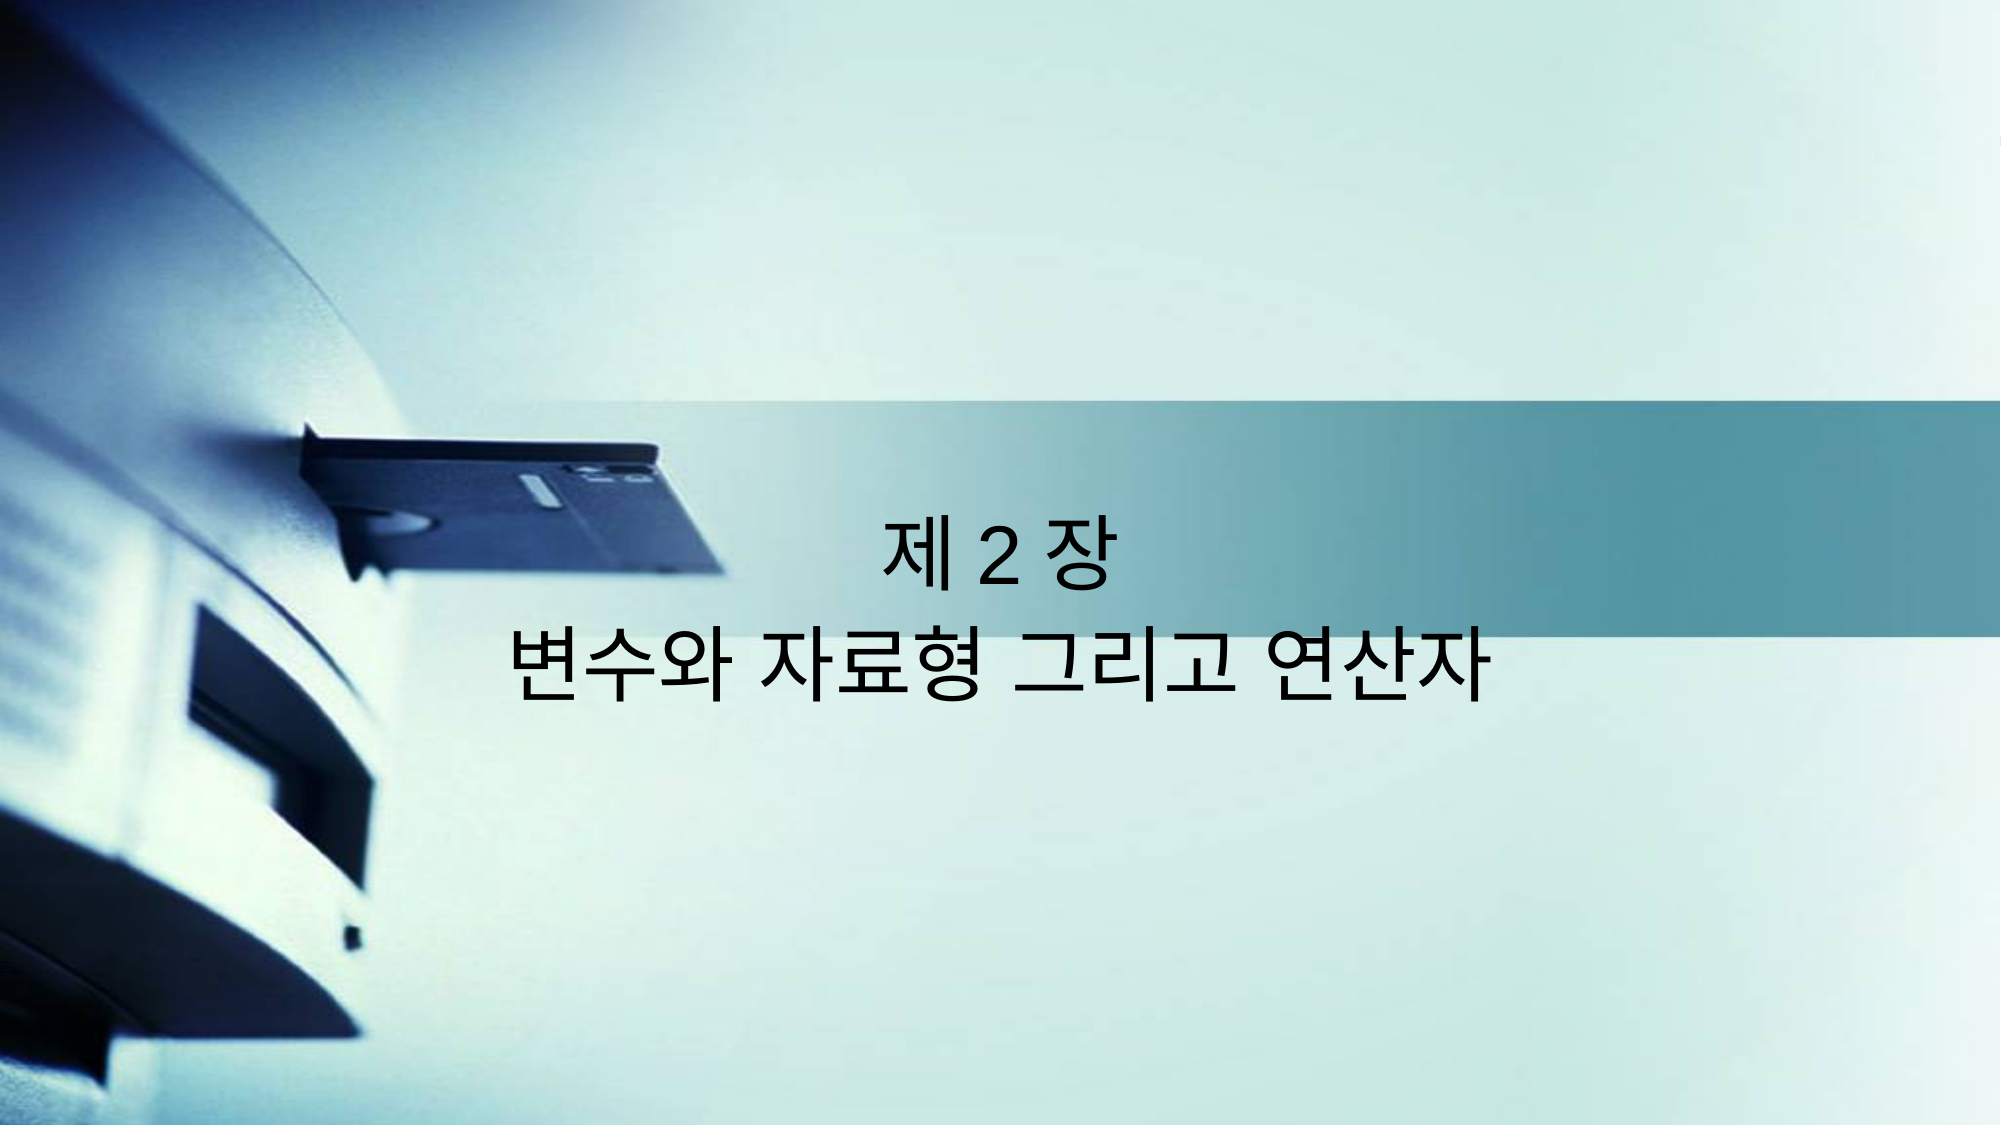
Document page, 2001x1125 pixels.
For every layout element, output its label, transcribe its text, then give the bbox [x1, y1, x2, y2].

subtitle 제2장 변수와 자료형 그리고 연산자 [249, 505, 1750, 778]
picture [0, 0, 2000, 1125]
